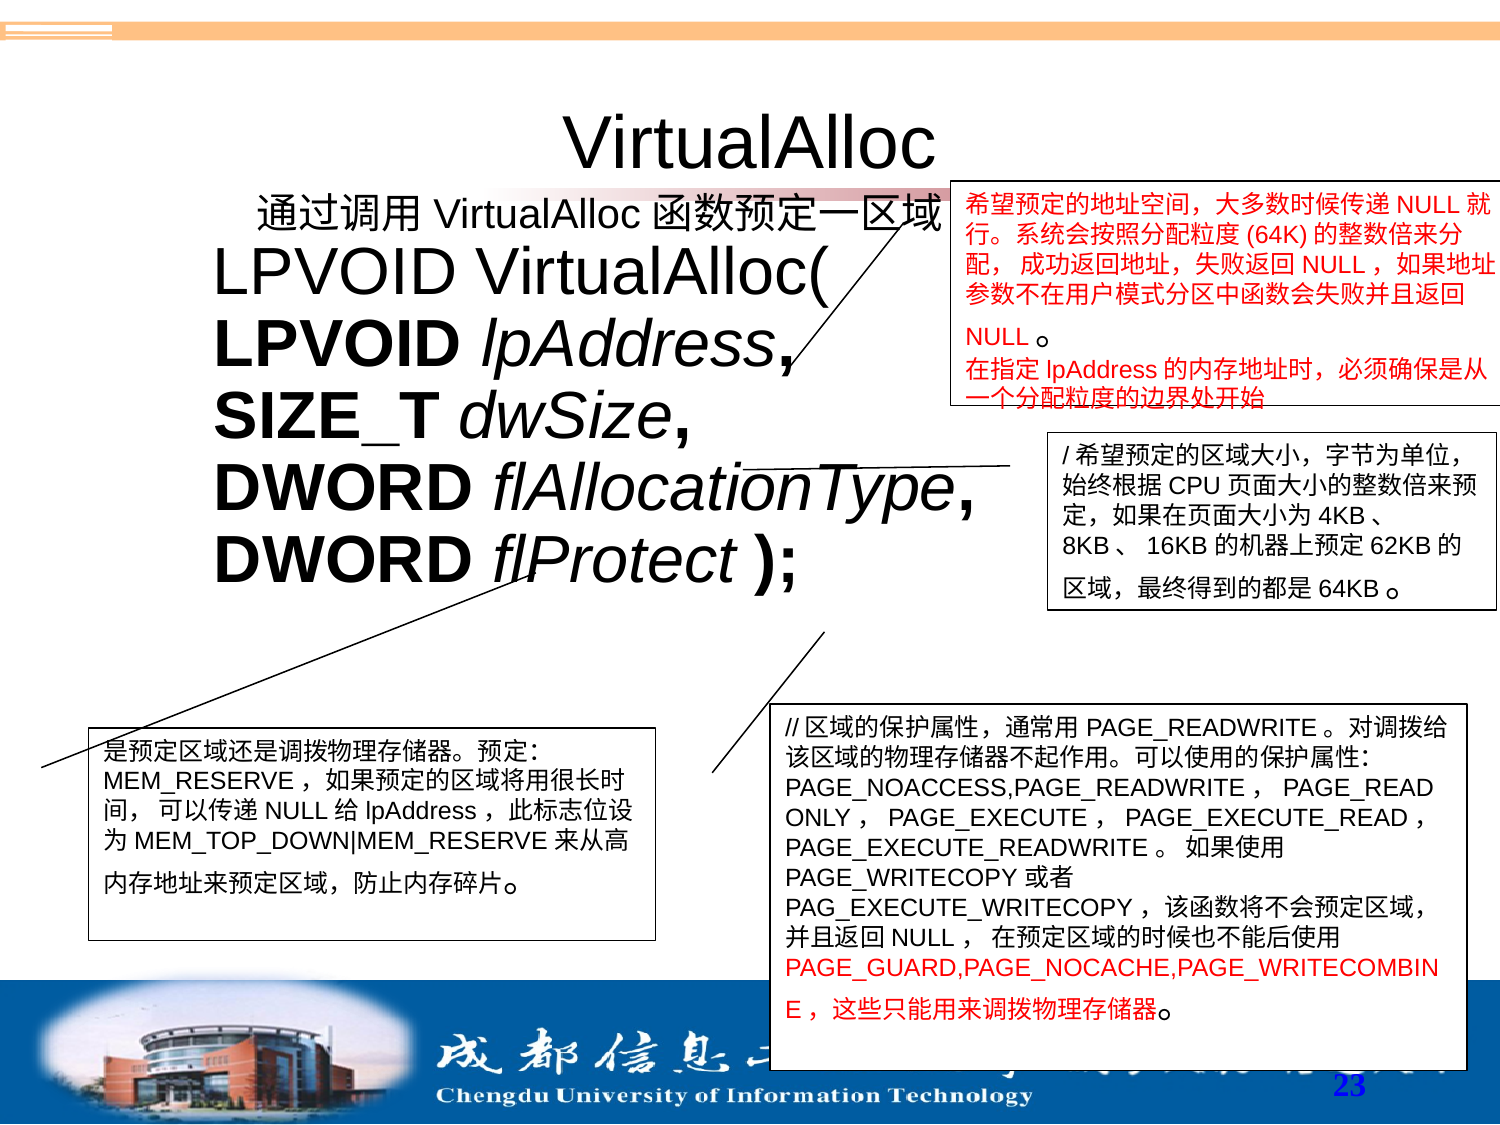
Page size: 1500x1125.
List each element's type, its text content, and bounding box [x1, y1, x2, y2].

list 通过调用VirtualAlloc函数预定一区域 LPVOID VirtualAlloc( LPVOID lpAddress, SIZE_T dwSize, DWORD flAllocationType, DWORD flProtect ); [123, 184, 1404, 985]
text_box 希望预定的地址空间，大多数时候传递NULL就行。系统会按照分配粒度(64K)的整数倍来分配， 成功返回地址，失败返回NULL，如果地址参数不在用户模式分区中函数会失败并且返回NULL。 在指定lpAddress的内存地址时，必须确保是从一个分配粒度的边界处开始 [950, 180, 1500, 406]
title VirtualAlloc [75, 45, 1425, 233]
text_box /希望预定的区域大小，字节为单位，始终根据CPU页面大小的整数倍来预定，如果在页面大小为4KB、 8KB、16KB的机器上预定62KB的区域，最终得到的都是64KB。 [1047, 432, 1497, 611]
text_box 是预定区域还是调拨物理存储器。预定：MEM_RESERVE，如果预定的区域将用很长时间， 可以传递NULL给lpAddress，此标志位设为MEM_TOP_DOWN|MEM_RESERVE来从高内存地址来预定区域，防止内存碎片。 [41, 572, 656, 941]
text_box //区域的保护属性，通常用PAGE_READWRITE。对调拨给该区域的物理存储器不起作用。可以使用的保护属性： PAGE_NOACCESS,PAGE_READWRITE，PAGE_READONLY，PAGE_EXECUTE，PAGE_EXECUTE_READ，PAGE_EXECUTE_READWRITE。 如果使用PAGE_WRITECOPY或者PAG_EXECUTE_WRITECOPY，该函数将不会预定区域，并且返回NULL， 在预定区域的时候也不能后使用PAGE_GUARD,PAGE_NOCACHE,PAGE_WRITECOMBINE，这些只能用来调拨物理存储器。 [770, 704, 1468, 1071]
picture [0, 957, 1500, 1125]
